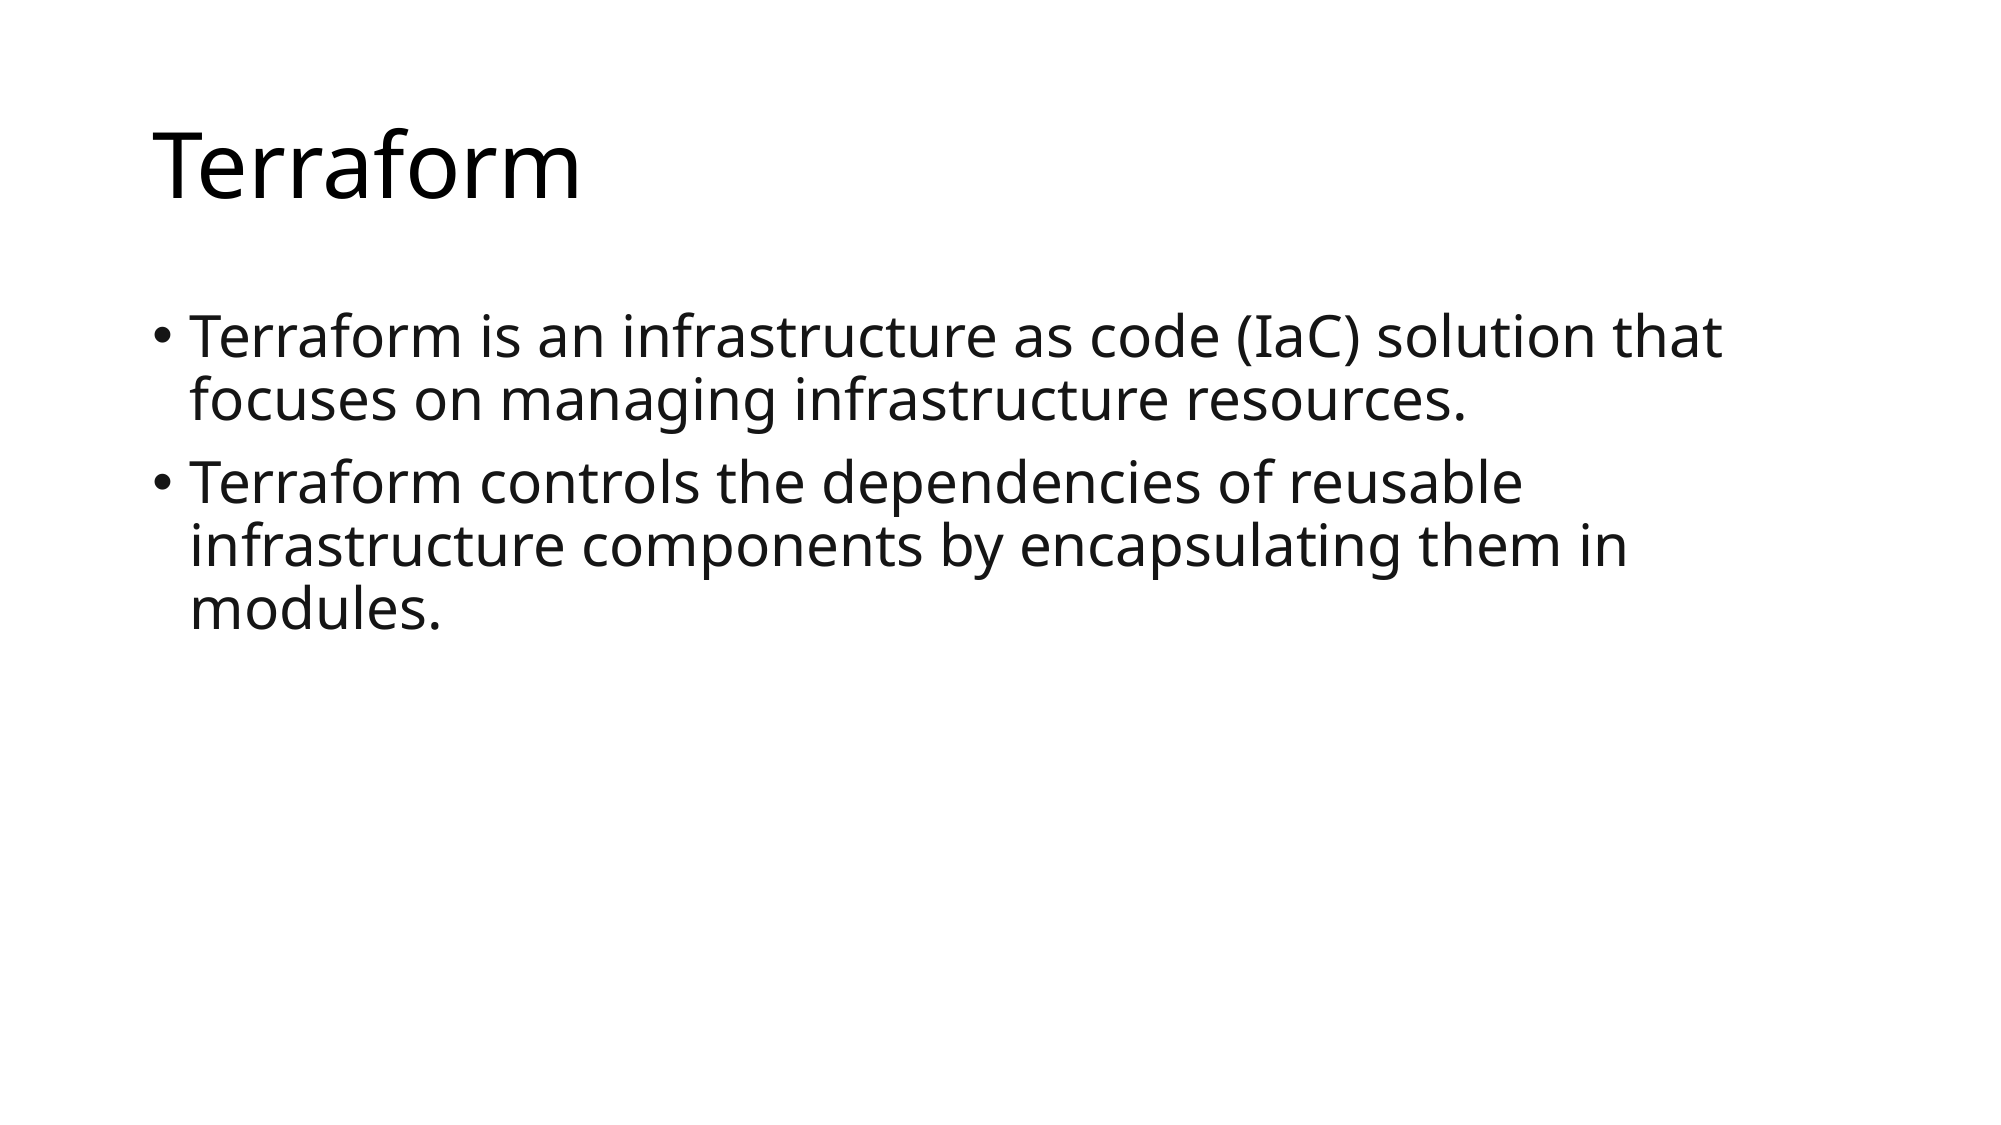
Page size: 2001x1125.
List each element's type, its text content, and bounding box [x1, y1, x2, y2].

title Terraform [137, 59, 1863, 278]
list Terraform is an infrastructure as code (IaC) solution that focuses on managing infrastructure resources. Terraform controls the dependencies of reusable infrastructure components by encapsulating them in modules. [137, 299, 1863, 1014]
